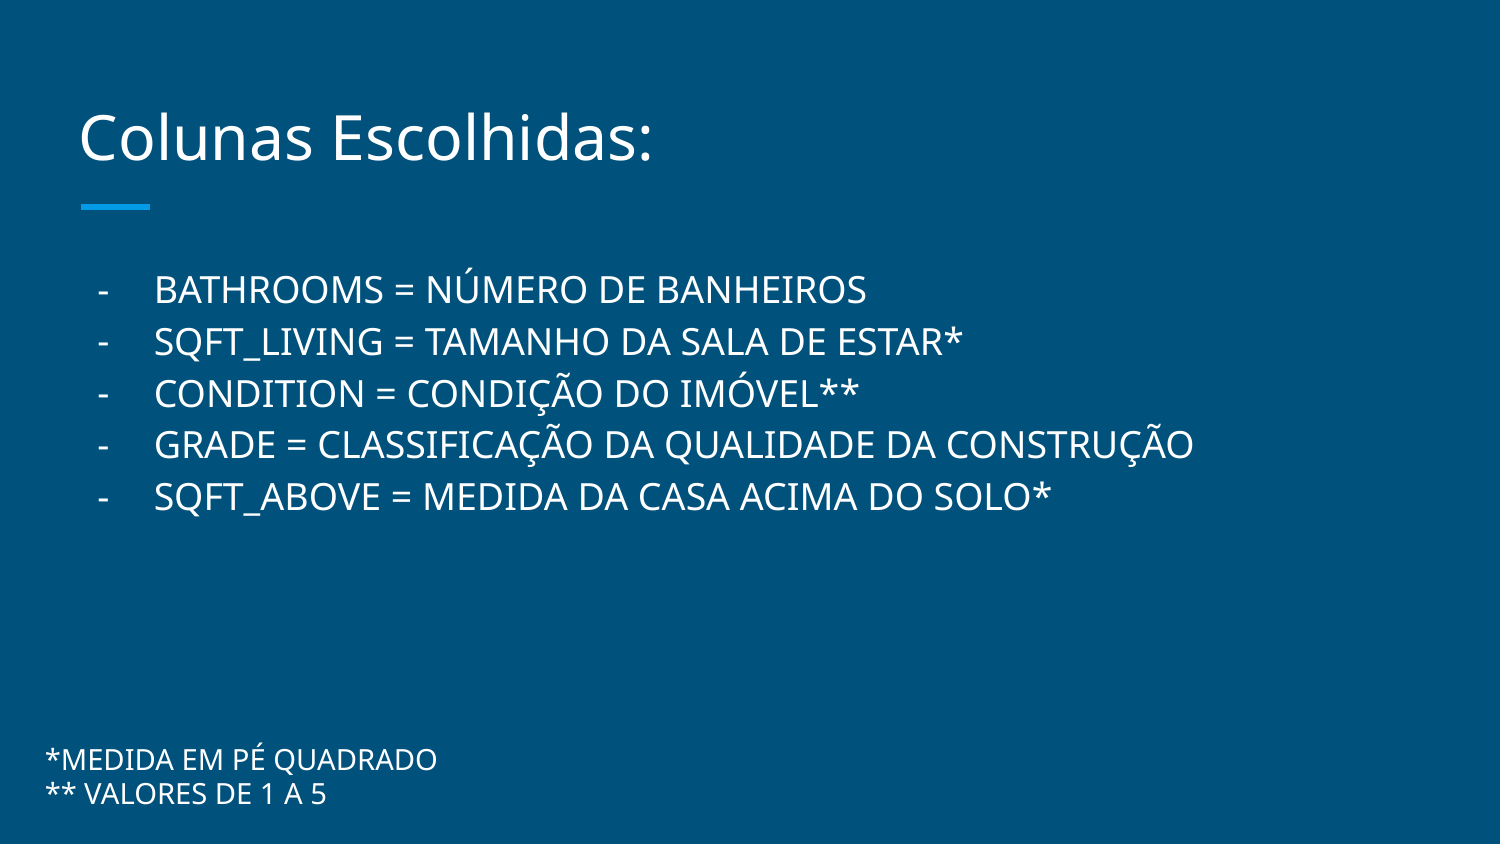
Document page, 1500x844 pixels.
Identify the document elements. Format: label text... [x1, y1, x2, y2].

title Colunas Escolhidas: [63, 75, 1437, 188]
text_box *MEDIDA EM PÉ QUADRADO ** VALORES DE 1 A 5 [29, 725, 678, 816]
list BATHROOMS = NÚMERO DE BANHEIROS SQFT_LIVING = TAMANHO DA SALA DE ESTAR* CONDITION = CONDIÇÃO DO IMÓVEL** GRADE = CLASSIFICAÇÃO DA QUALIDADE DA CONSTRUÇÃO SQFT_ABOVE = MEDIDA DA CASA ACIMA DO SOLO* [63, 244, 1437, 750]
